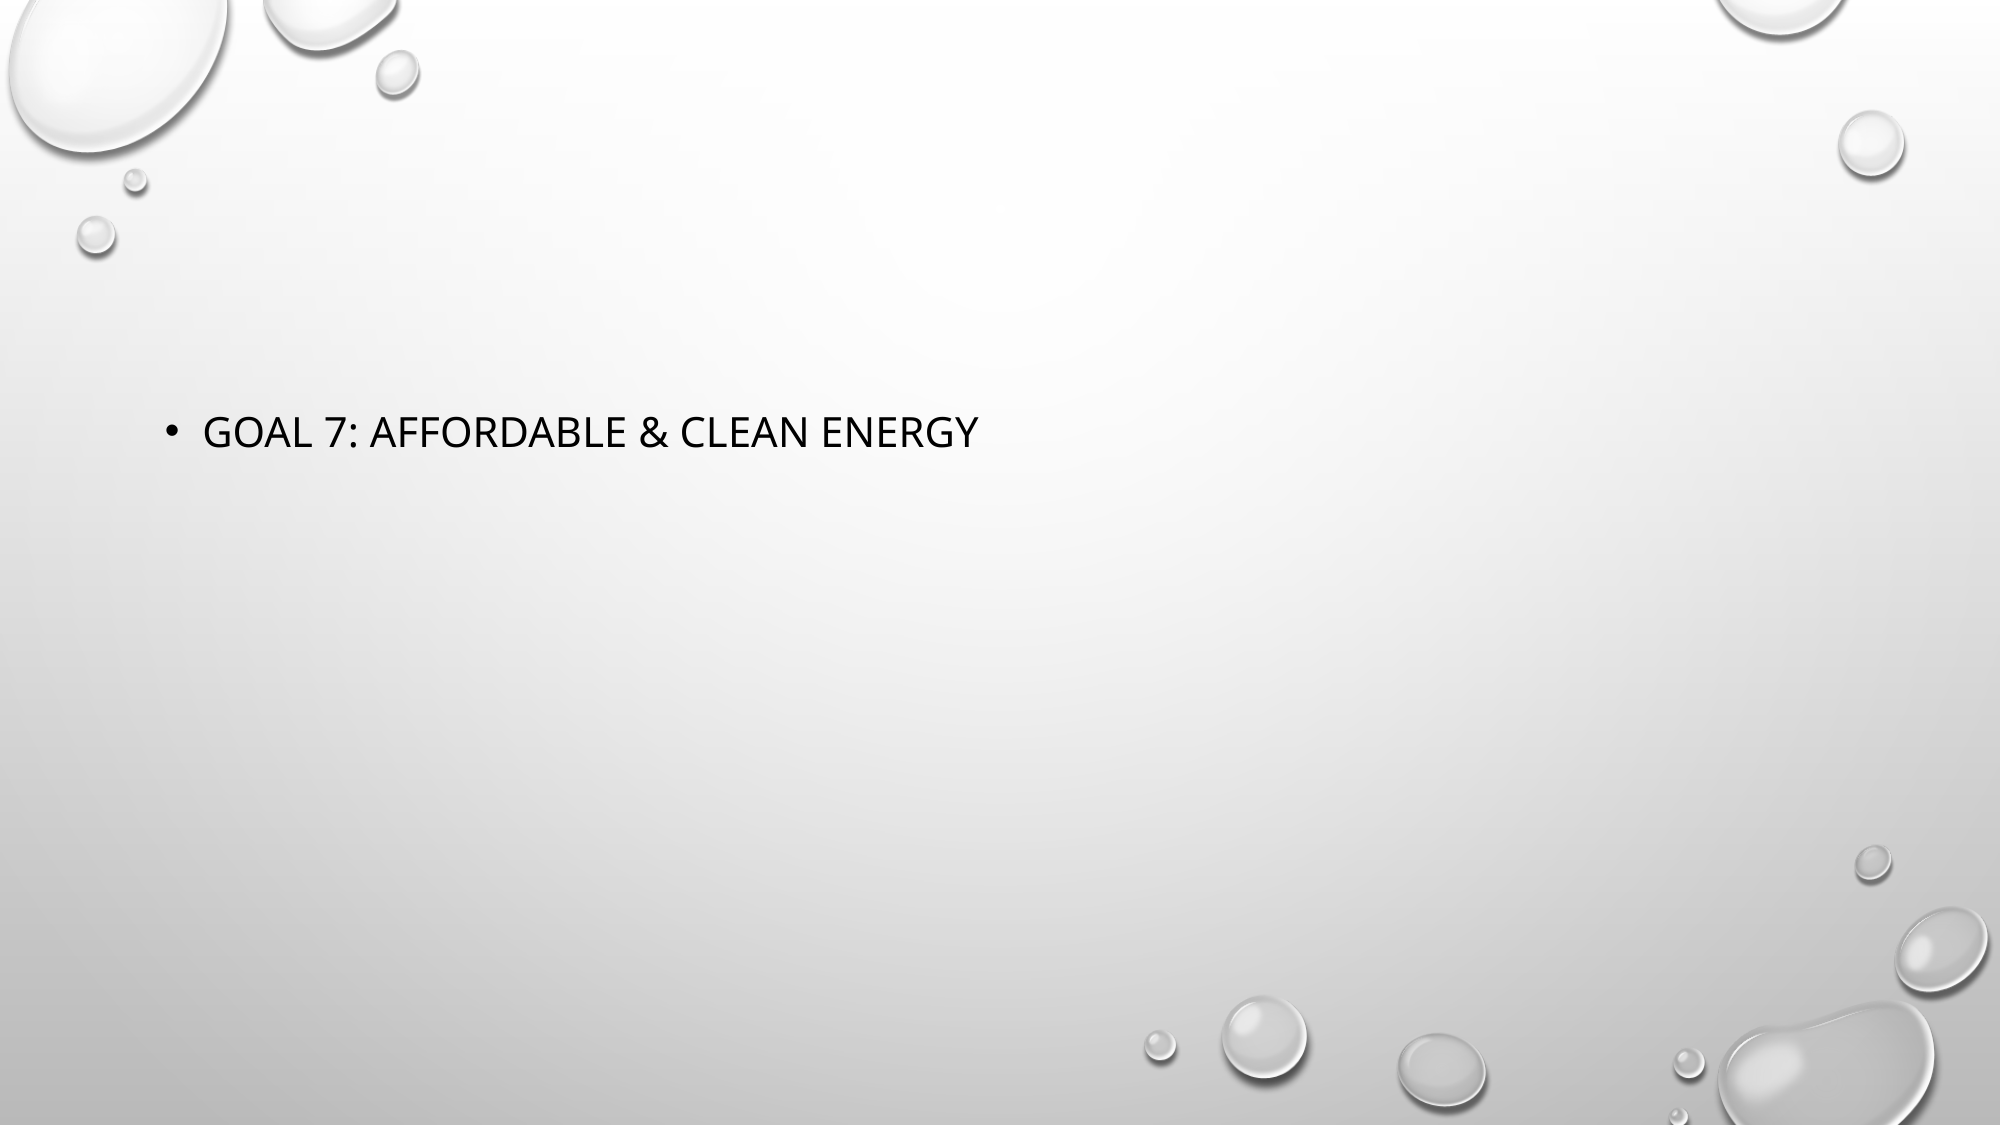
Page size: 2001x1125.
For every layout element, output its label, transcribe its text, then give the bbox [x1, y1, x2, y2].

picture [0, 0, 2000, 1125]
list Goal 7: Affordable & Clean Energy [149, 388, 1850, 950]
